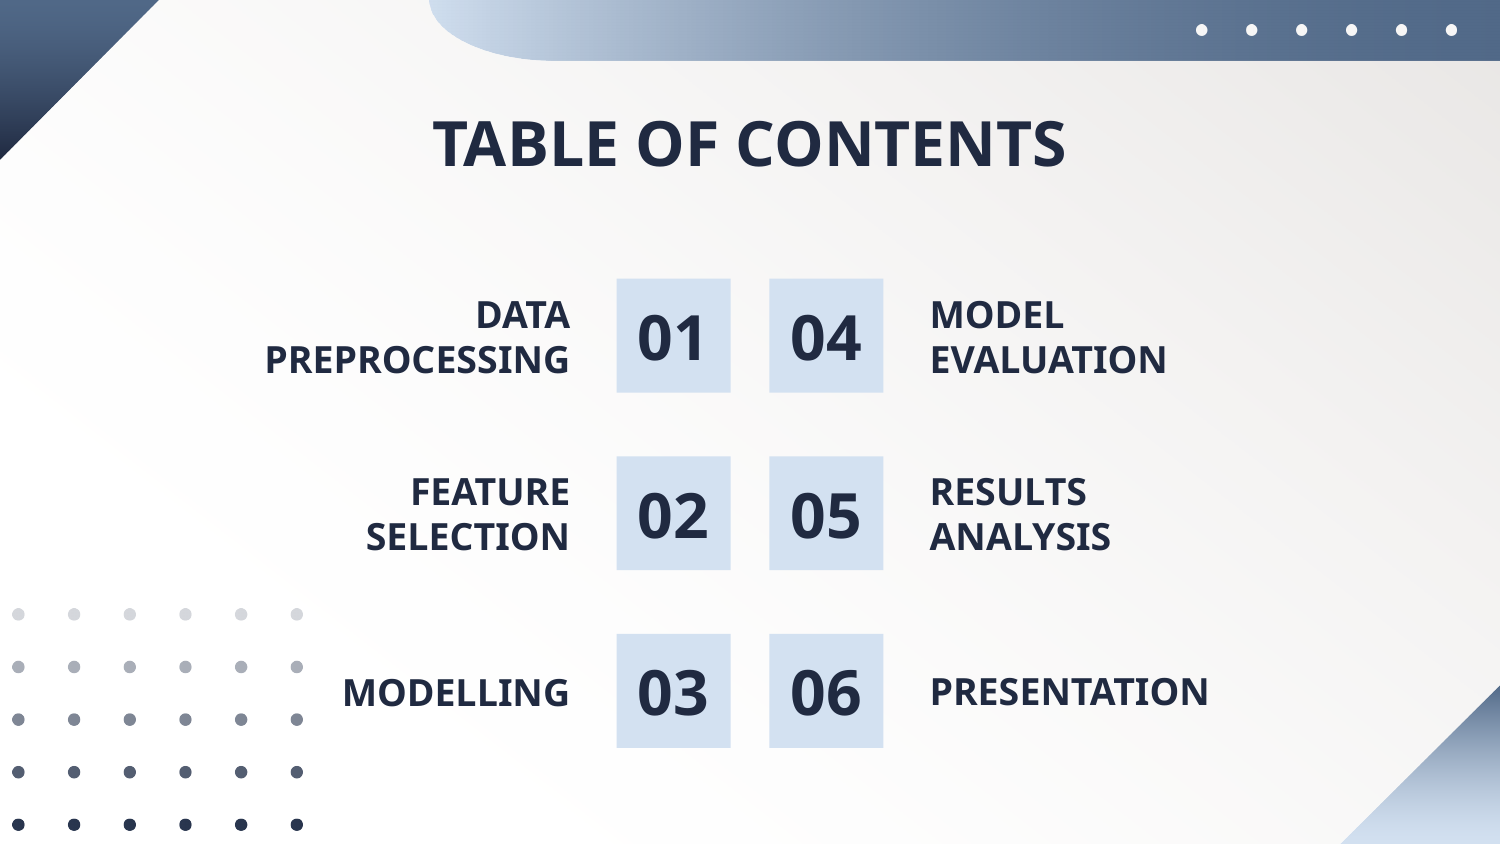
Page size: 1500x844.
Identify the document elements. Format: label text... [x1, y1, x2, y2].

title 02 [616, 456, 731, 571]
title 06 [769, 633, 884, 748]
subtitle DATA PREPROCESSING [210, 278, 586, 393]
subtitle MODEL EVALUATION [914, 278, 1290, 393]
title TABLE OF CONTENTS [118, 88, 1382, 183]
subtitle MODELLING [307, 633, 586, 748]
title 01 [616, 278, 731, 393]
picture [0, 0, 1500, 844]
title 03 [616, 633, 731, 748]
subtitle FEATURE SELECTION [210, 456, 586, 571]
subtitle PRESENTATION [914, 633, 1290, 748]
title 04 [769, 278, 884, 393]
subtitle RESULTS ANALYSIS [914, 456, 1290, 571]
title 05 [769, 456, 884, 571]
